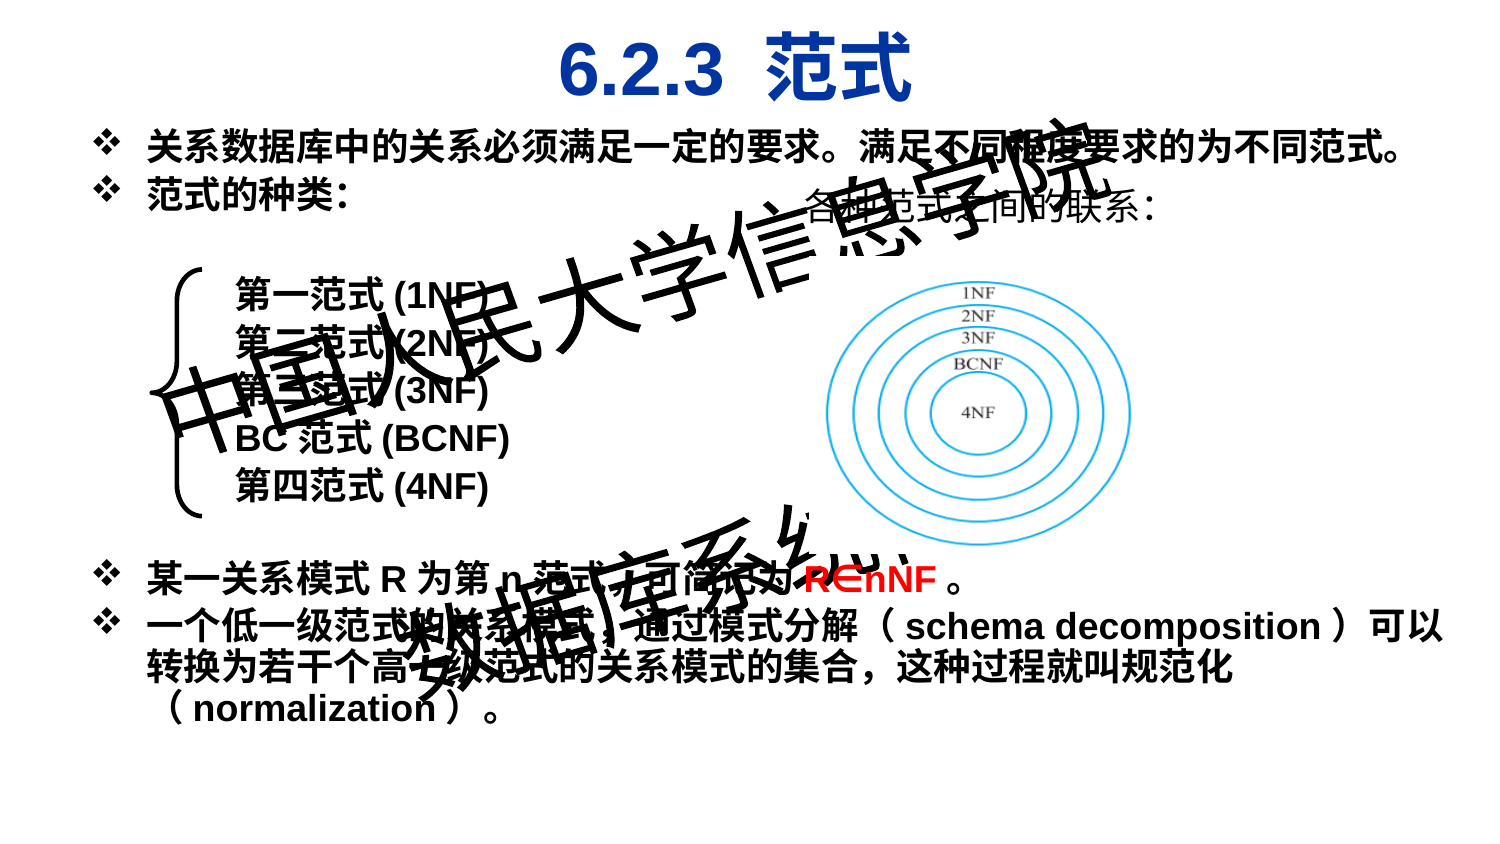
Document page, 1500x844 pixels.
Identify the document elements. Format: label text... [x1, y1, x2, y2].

picture [808, 256, 1143, 554]
text_box 第一范式(1NF) 第二范式(2NF) 第三范式(3NF) BC范式(BCNF) 第四范式(4NF) [219, 268, 597, 623]
list 关系数据库中的关系必须满足一定的要求。满足不同程度要求的为不同范式。 范式的种类： 某一关系模式R为第n范式，可简记为R∈nNF。 一个低一级范式的关系模式，通过模式分解（schema decomposition）可以转换为若干个高一级范式的关系模式的集合，这种过程就叫规范化（normalization）。 [74, 120, 1477, 798]
text_box 各种范式之间的联系： [788, 175, 1194, 236]
title 6.2.3 范式 [46, 0, 1426, 136]
text_box [151, 269, 202, 517]
